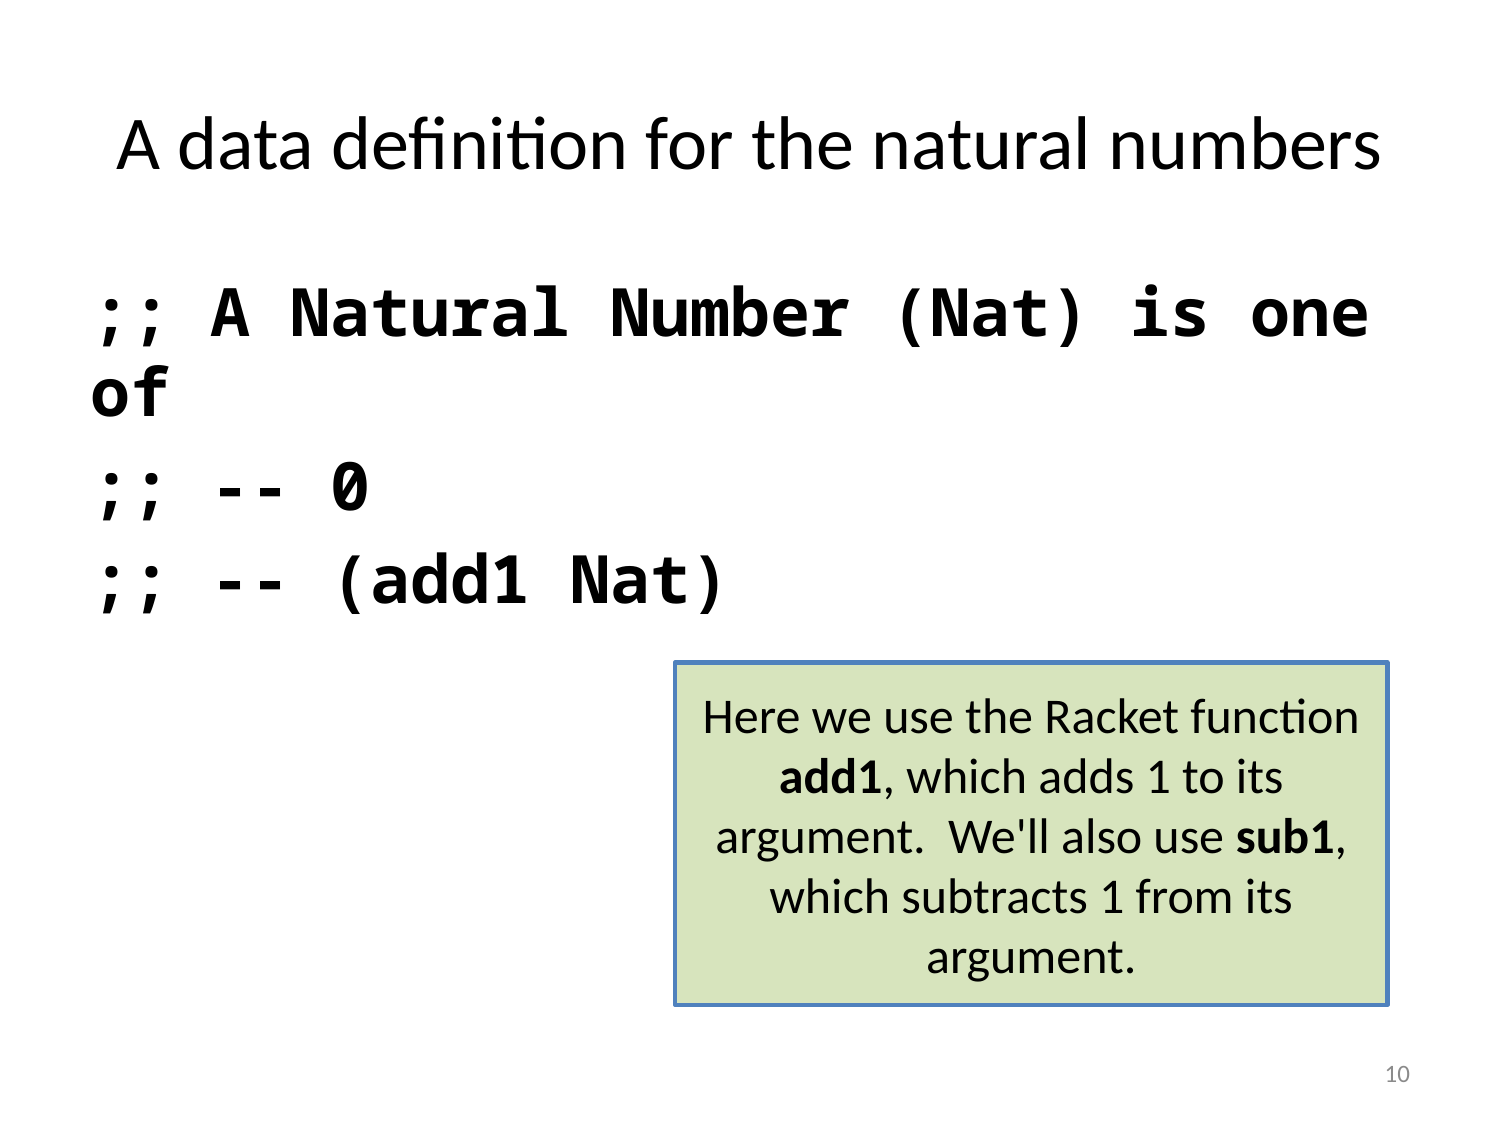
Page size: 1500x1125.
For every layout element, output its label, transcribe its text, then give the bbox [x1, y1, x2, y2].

text_box Here we use the Racket function add1, which adds 1 to its argument. We'll also use sub1, which subtracts 1 from its argument. [673, 660, 1390, 1007]
list ;; A Natural Number (Nat) is one of ;; -- 0 ;; -- (add1 Nat) [75, 262, 1425, 1005]
title A data definition for the natural numbers [75, 45, 1425, 233]
slide_number 10 [1074, 1042, 1425, 1103]
